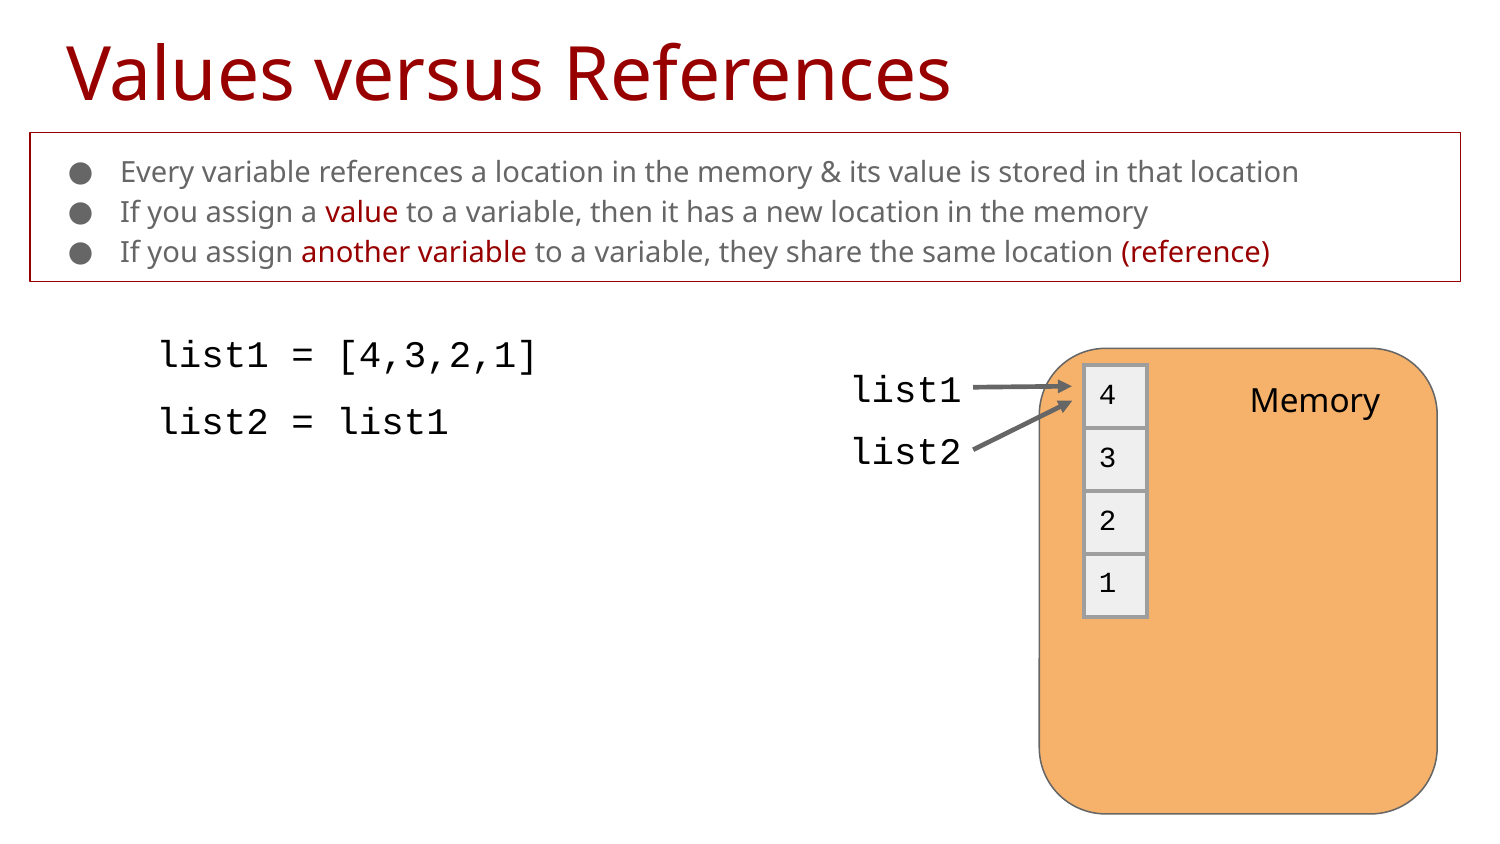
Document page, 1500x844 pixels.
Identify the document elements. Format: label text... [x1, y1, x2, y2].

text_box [833, 349, 1073, 420]
table_header 4 [1086, 367, 1145, 426]
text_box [833, 426, 1073, 482]
table_cell 1 [1086, 556, 1145, 615]
table_cell 2 [1086, 493, 1145, 552]
list Every variable references a location in the memory & its value is stored in that location If you assign a value to a variable, then it has a new location in the memory If you assign another variable to a variable, they share the same location (reference) [30, 132, 1461, 282]
title Values versus References [51, 10, 1449, 105]
text_box Memory [1234, 364, 1403, 429]
text_box list1 = [4,3,2,1] [141, 314, 572, 395]
table_cell 3 [1086, 430, 1145, 489]
text_box list2 = list1 [141, 395, 491, 462]
text_box [1039, 348, 1438, 814]
